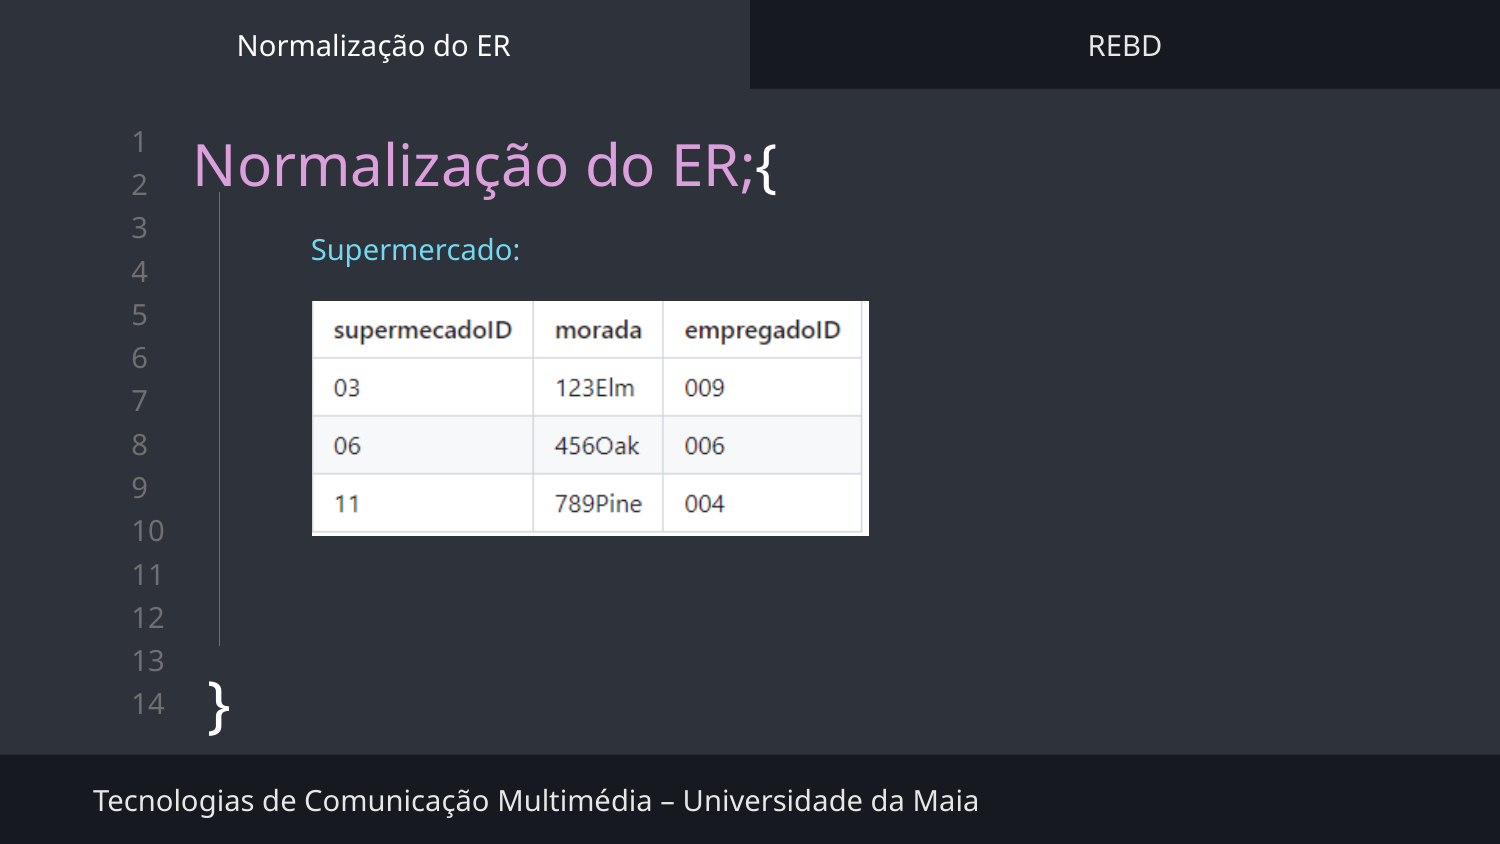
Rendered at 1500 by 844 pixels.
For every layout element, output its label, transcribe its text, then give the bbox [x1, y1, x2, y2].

subtitle Supermercado: [222, 136, 1322, 362]
title Normalização do ER;{ [177, 119, 1419, 207]
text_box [177, 191, 262, 755]
subtitle Normalização do ER [0, 15, 749, 74]
picture [312, 301, 870, 537]
subtitle REBD [750, 15, 1500, 74]
text_box Tecnologias de Comunicação Multimédia – Universidade da Maia [78, 739, 1370, 844]
